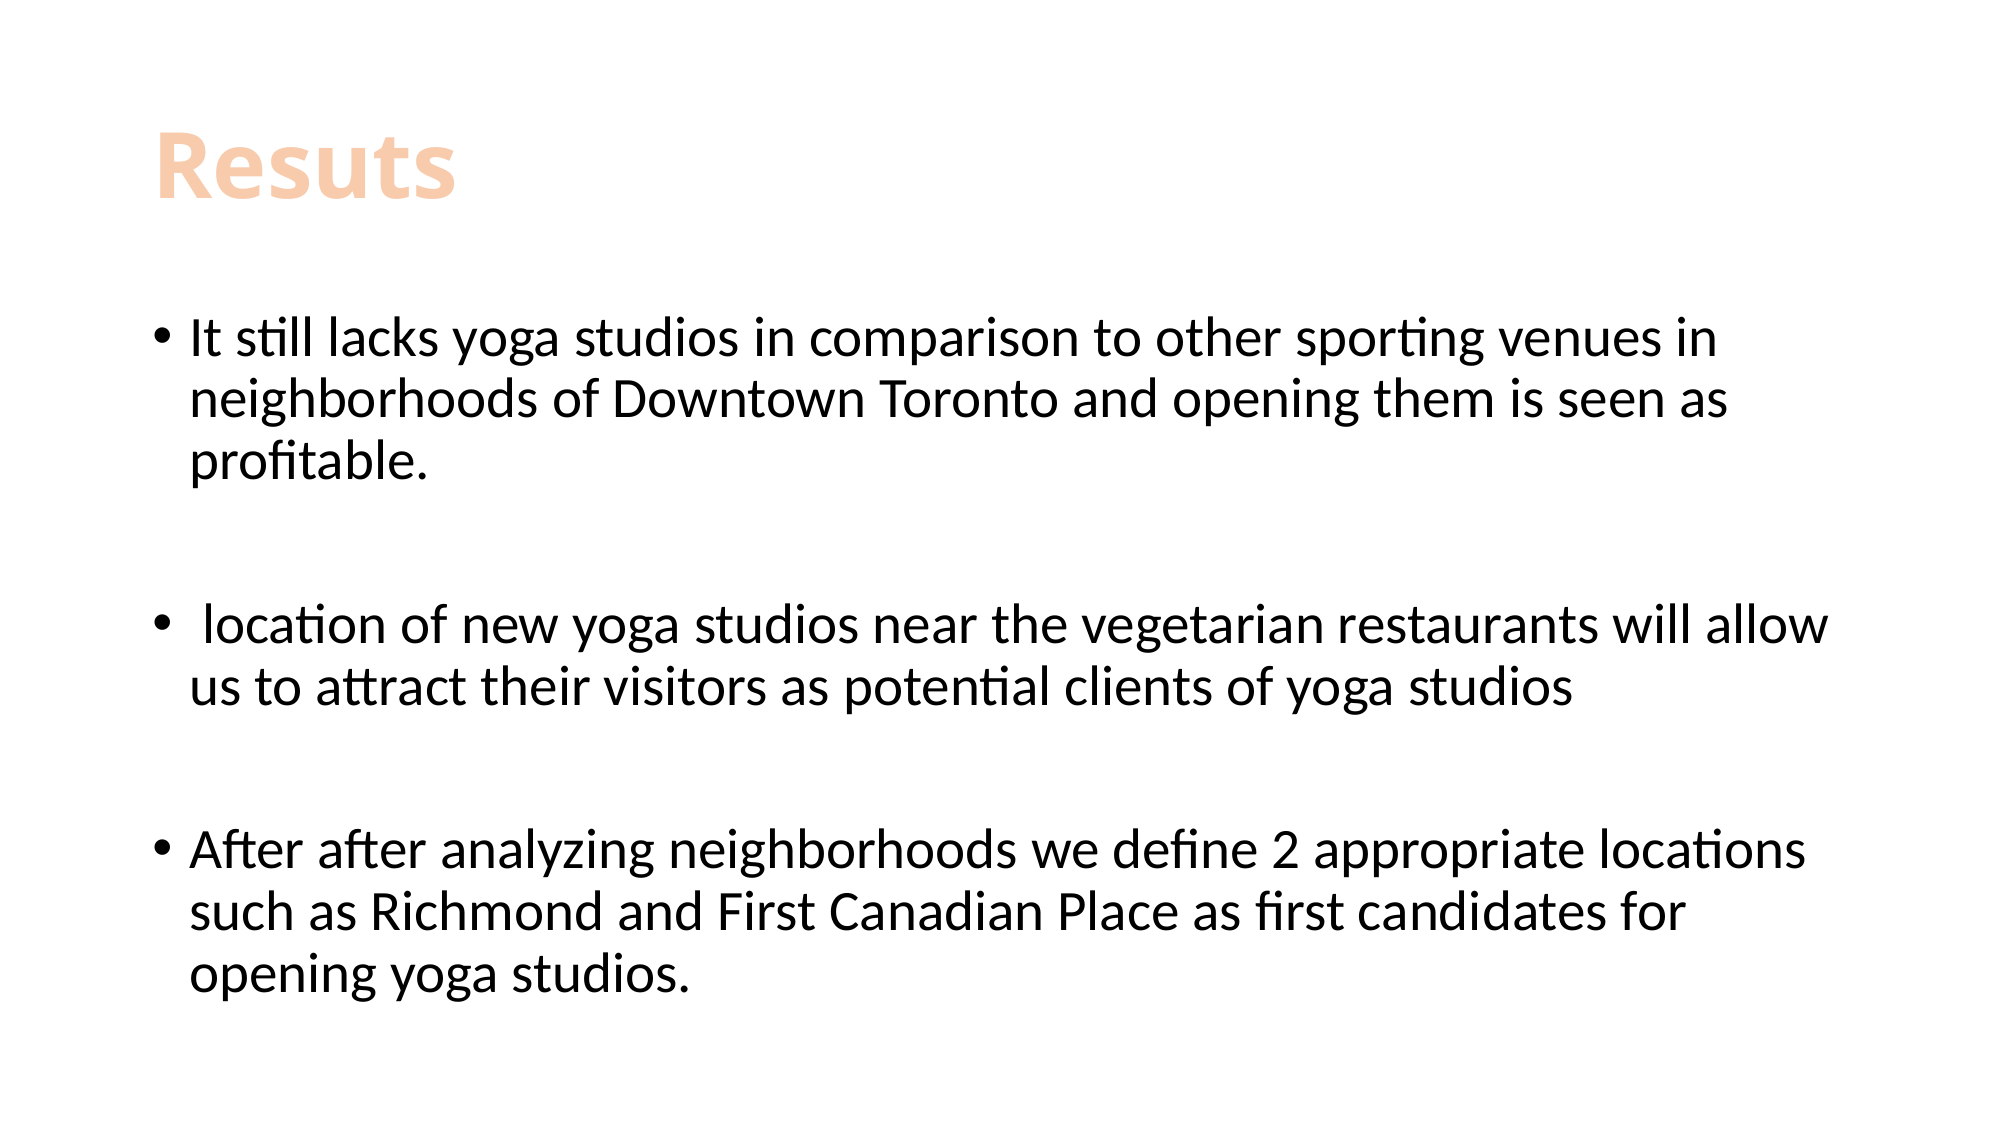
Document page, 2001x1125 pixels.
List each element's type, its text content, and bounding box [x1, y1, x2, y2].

list It still lacks yoga studios in comparison to other sporting venues in neighborhoods of Downtown Toronto and opening them is seen as profitable. location of new yoga studios near the vegetarian restaurants will allow us to attract their visitors as potential clients of yoga studios After after analyzing neighborhoods we define 2 appropriate locations such as Richmond and First Canadian Place as first candidates for opening yoga studios. [137, 299, 1863, 1014]
title Resuts [137, 59, 1863, 278]
